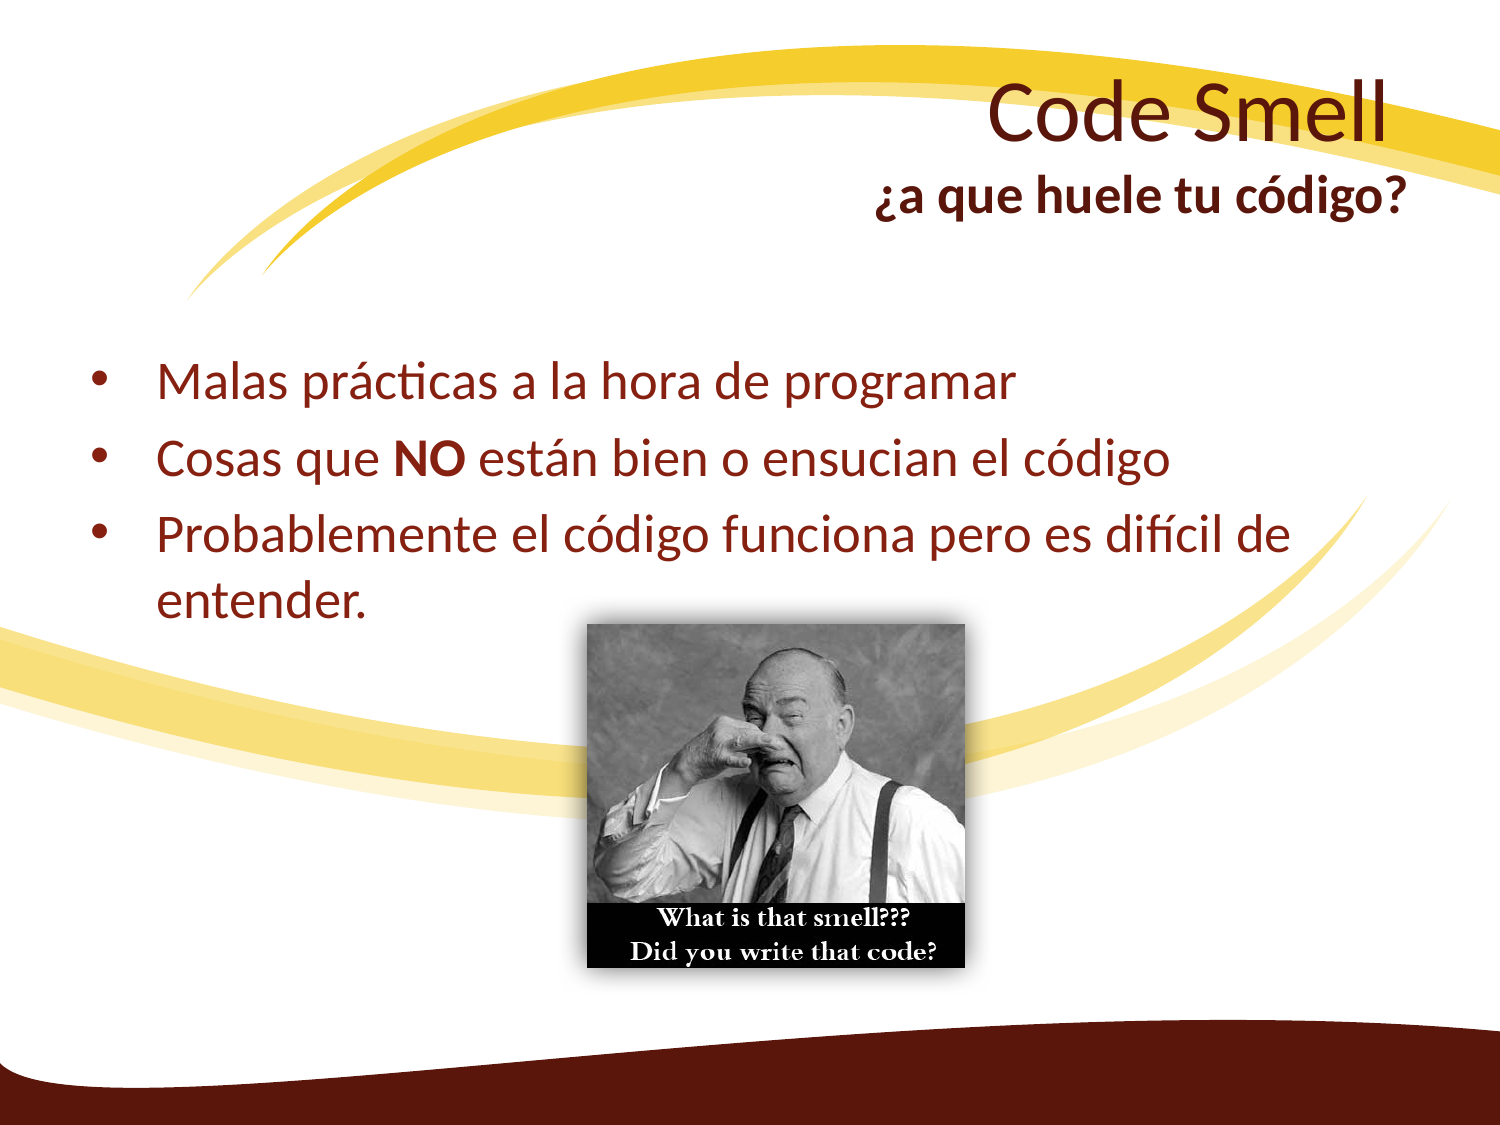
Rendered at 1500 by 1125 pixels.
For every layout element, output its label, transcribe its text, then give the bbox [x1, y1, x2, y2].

picture [587, 624, 965, 968]
list Malas prácticas a la hora de programar Cosas que NO están bien o ensucian el código Probablemente el código funciona pero es difícil de entender. [75, 337, 1425, 638]
title Code Smell ¿a que huele tu código? [75, 45, 1425, 233]
